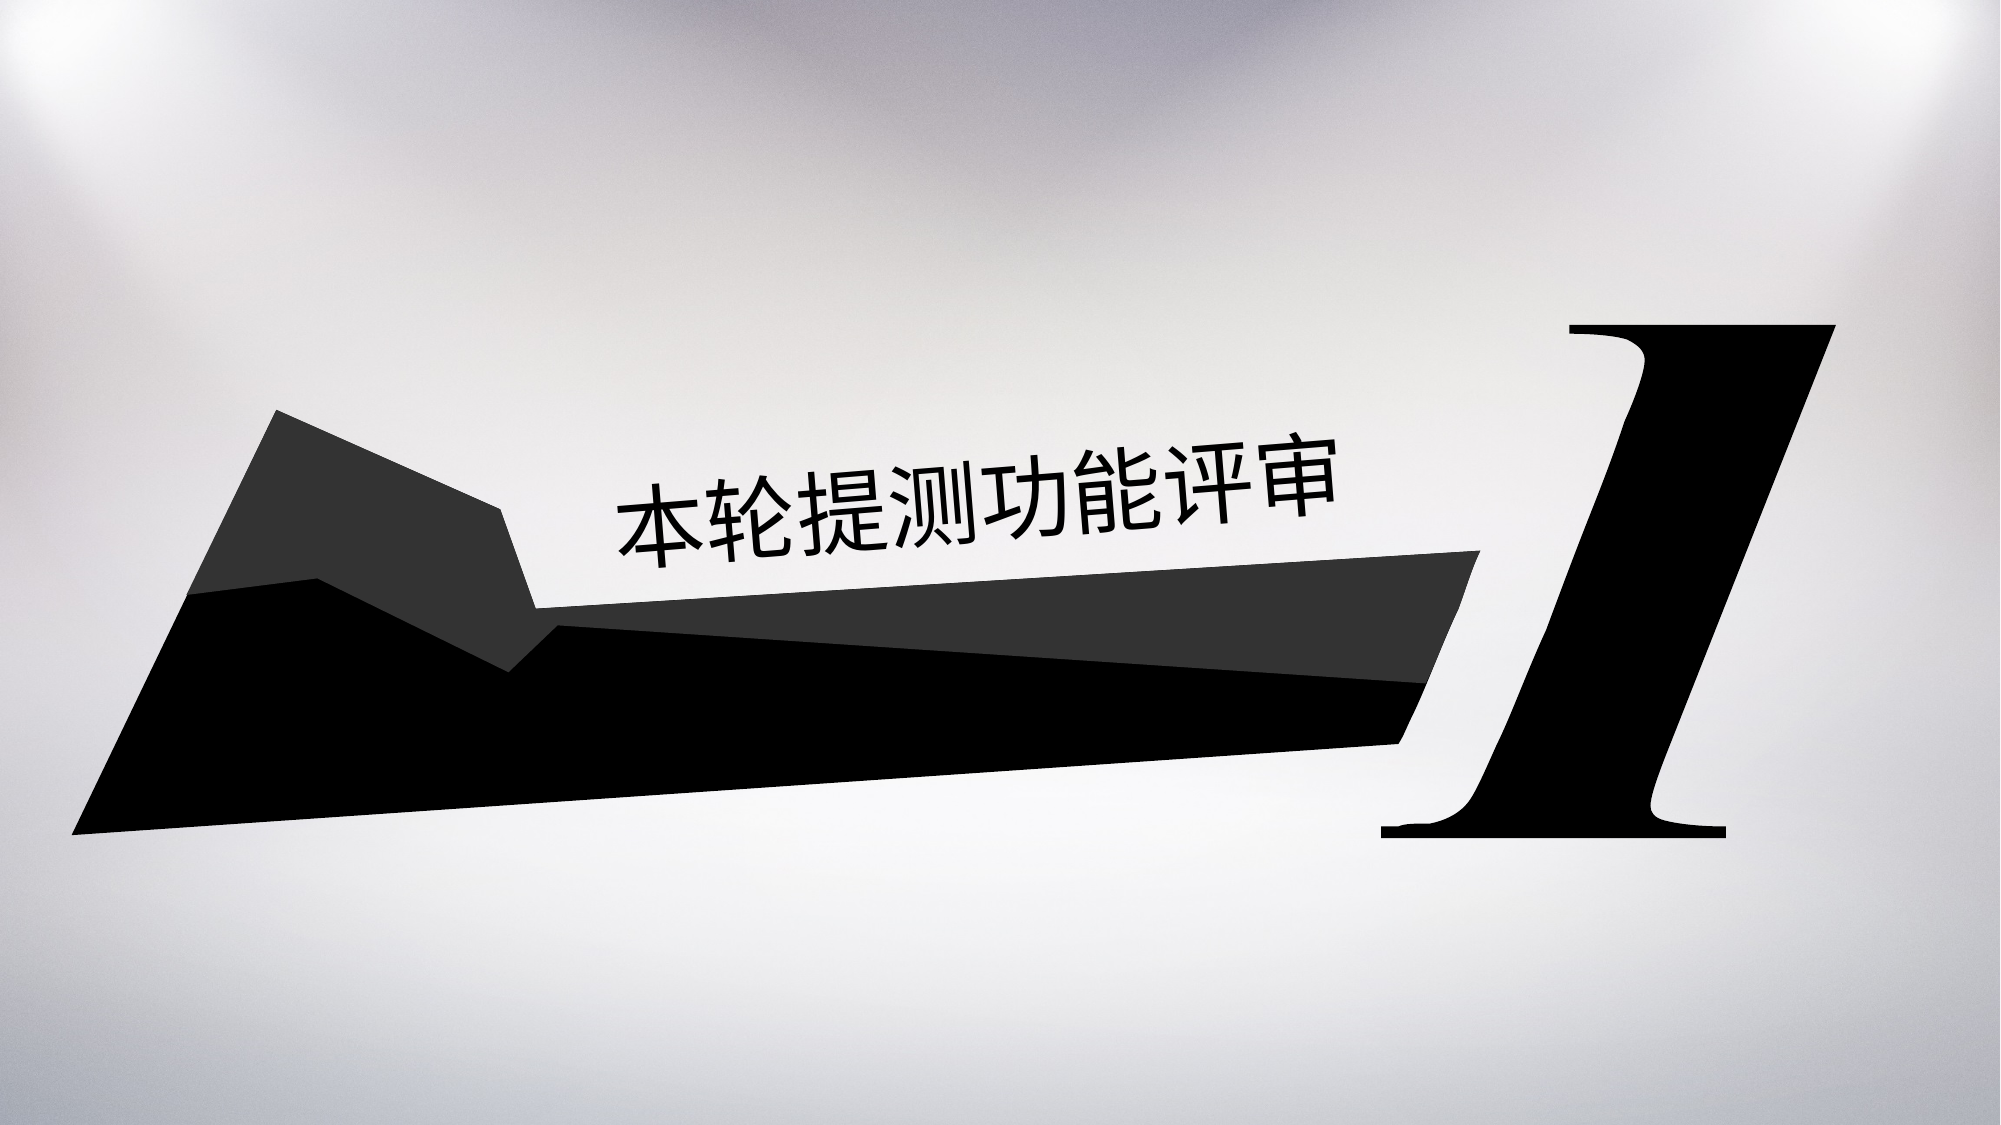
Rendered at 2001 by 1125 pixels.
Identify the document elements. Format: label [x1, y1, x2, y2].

picture [0, 0, 2001, 1125]
text_box [71, 409, 1481, 836]
text_box [1381, 812, 1726, 839]
